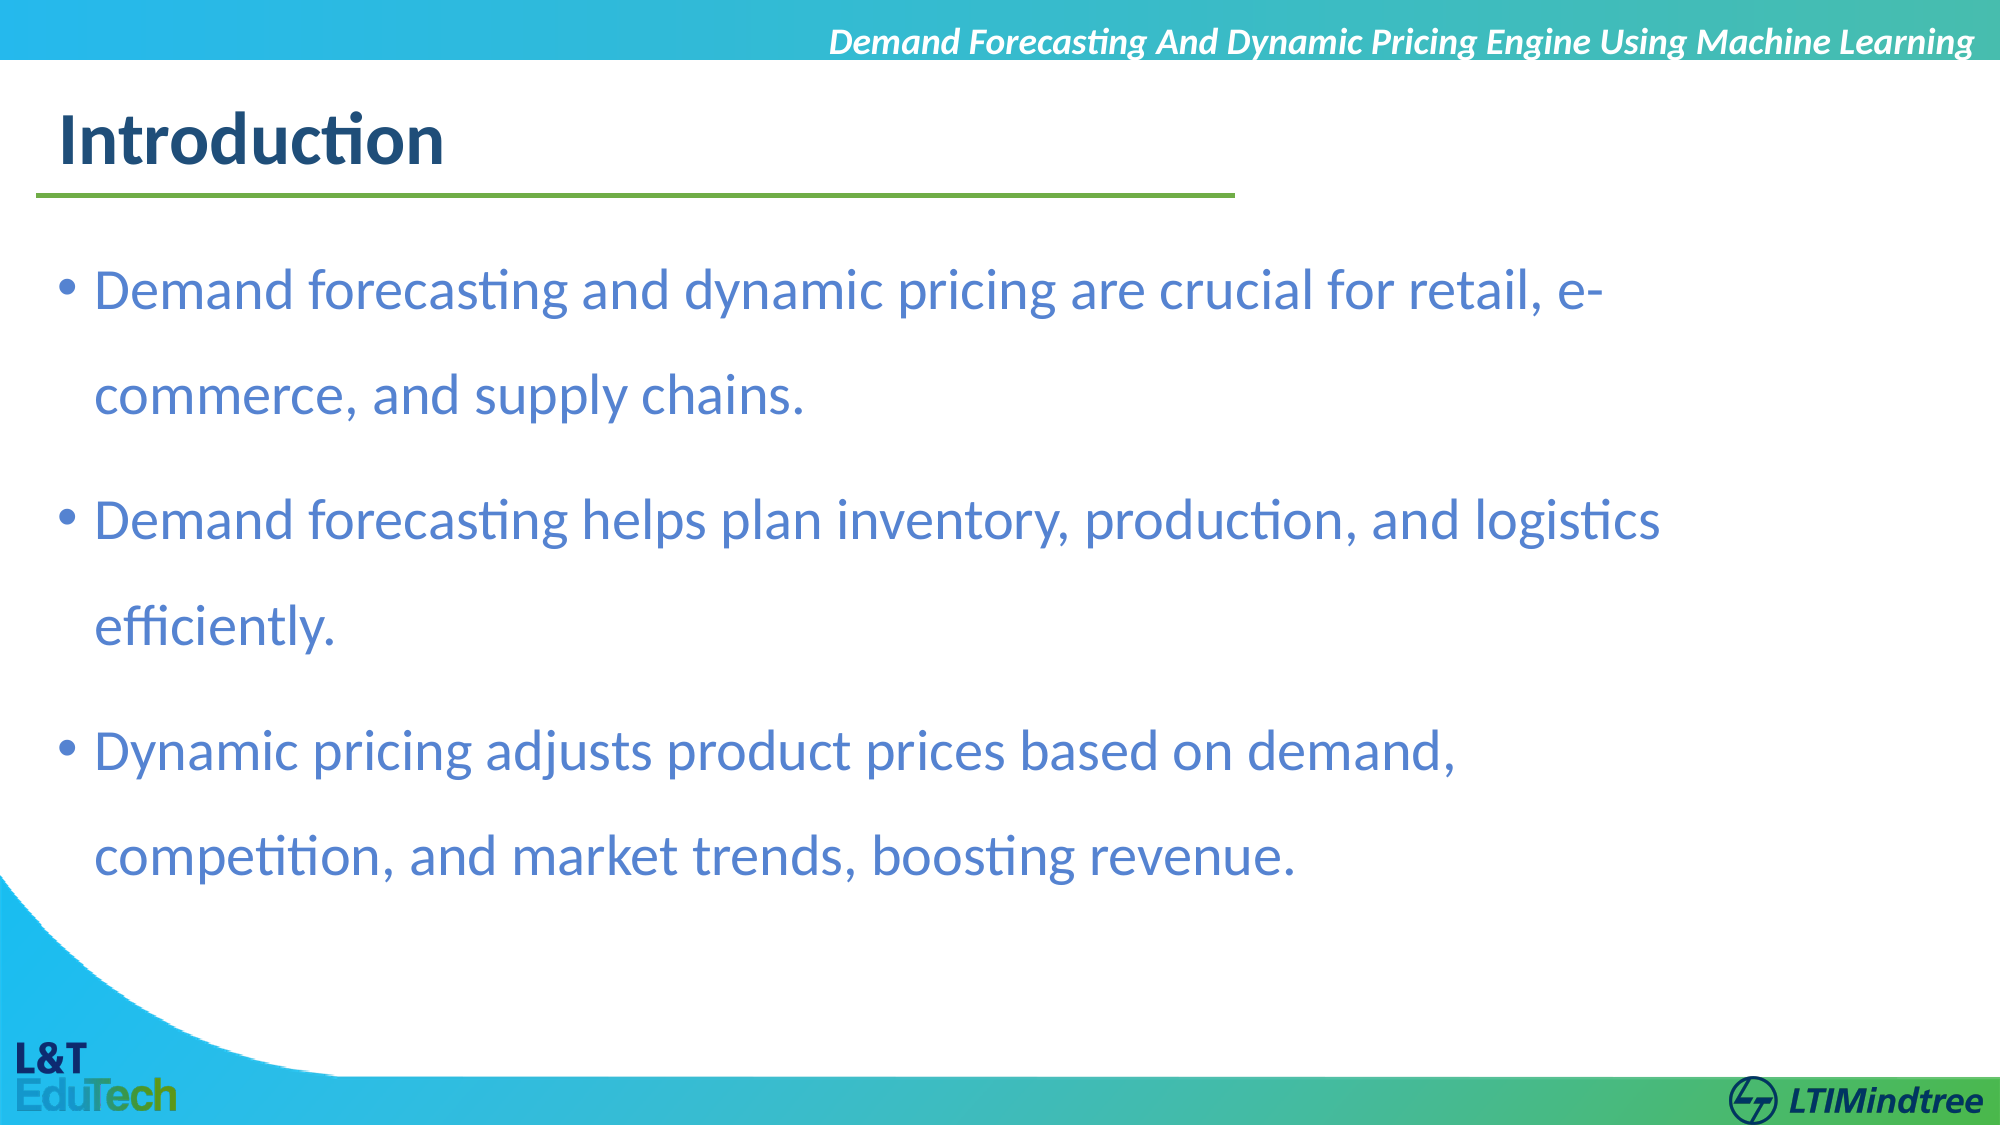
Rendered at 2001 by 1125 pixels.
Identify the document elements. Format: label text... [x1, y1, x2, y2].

text_box Introduction [43, 82, 1787, 188]
picture [0, 875, 2000, 1125]
text_box Demand Forecasting And Dynamic Pricing Engine Using Machine Learning [648, 9, 2000, 69]
list Demand forecasting and dynamic pricing are crucial for retail, e-commerce, and supply chains. Demand forecasting helps plan inventory, production, and logistics efficiently. Dynamic pricing adjusts product prices based on demand, competition, and market trends, boosting revenue. [41, 208, 1785, 889]
